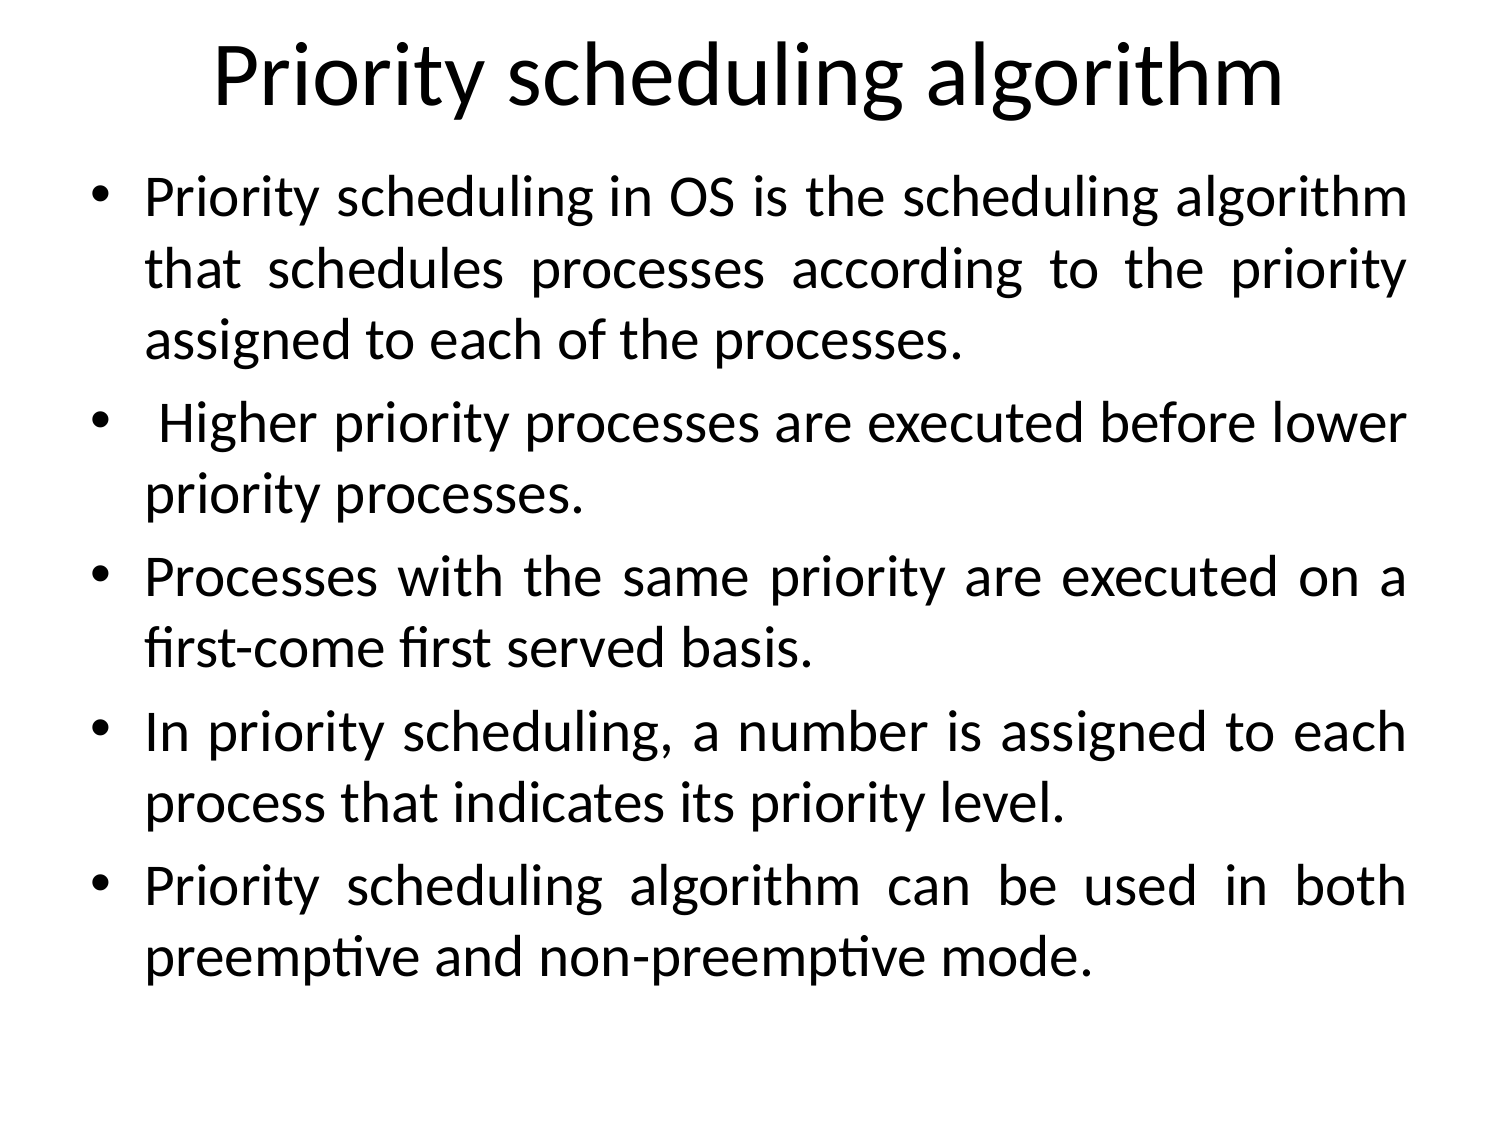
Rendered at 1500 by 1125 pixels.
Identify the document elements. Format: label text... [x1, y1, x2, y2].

title Priority scheduling algorithm [75, 0, 1425, 149]
list Priority scheduling in OS is the scheduling algorithm that schedules processes according to the priority assigned to each of the processes. Higher priority processes are executed before lower priority processes. Processes with the same priority are executed on a first-come first served basis. In priority scheduling, a number is assigned to each process that indicates its priority level. Priority scheduling algorithm can be used in both preemptive and non-preemptive mode. [75, 149, 1425, 1005]
